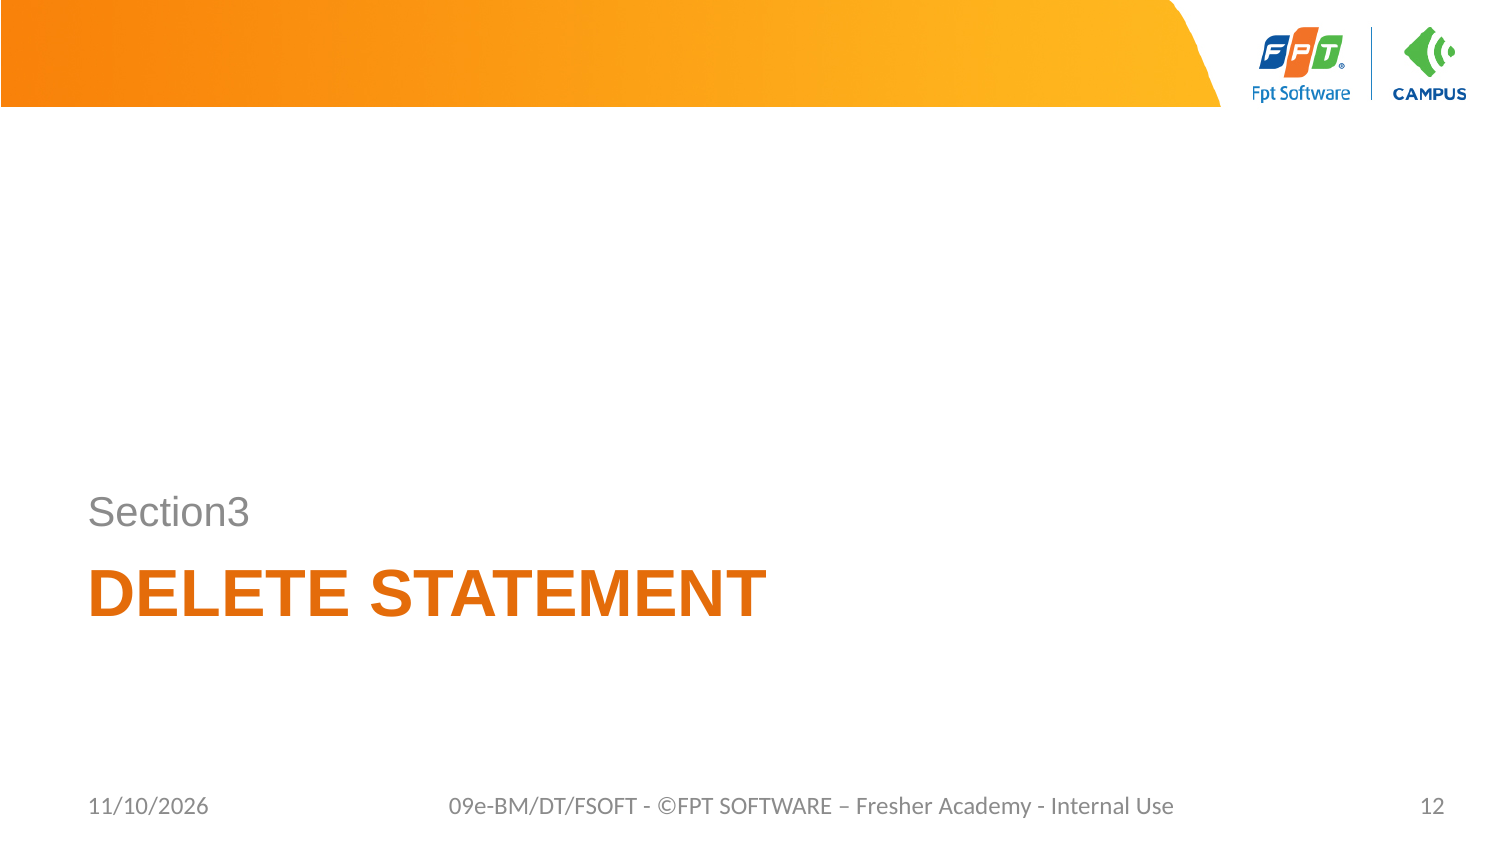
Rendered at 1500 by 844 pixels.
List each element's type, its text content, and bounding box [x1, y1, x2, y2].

title DELETE statement [72, 543, 1461, 710]
footer 09e-BM/DT/FSOFT - ©FPT SOFTWARE – Fresher Academy - Internal Use [289, 782, 1335, 827]
list Section3 [72, 357, 1461, 543]
picture [1, 0, 1499, 844]
slide_number 12 [1350, 782, 1461, 827]
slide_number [72, 782, 270, 827]
